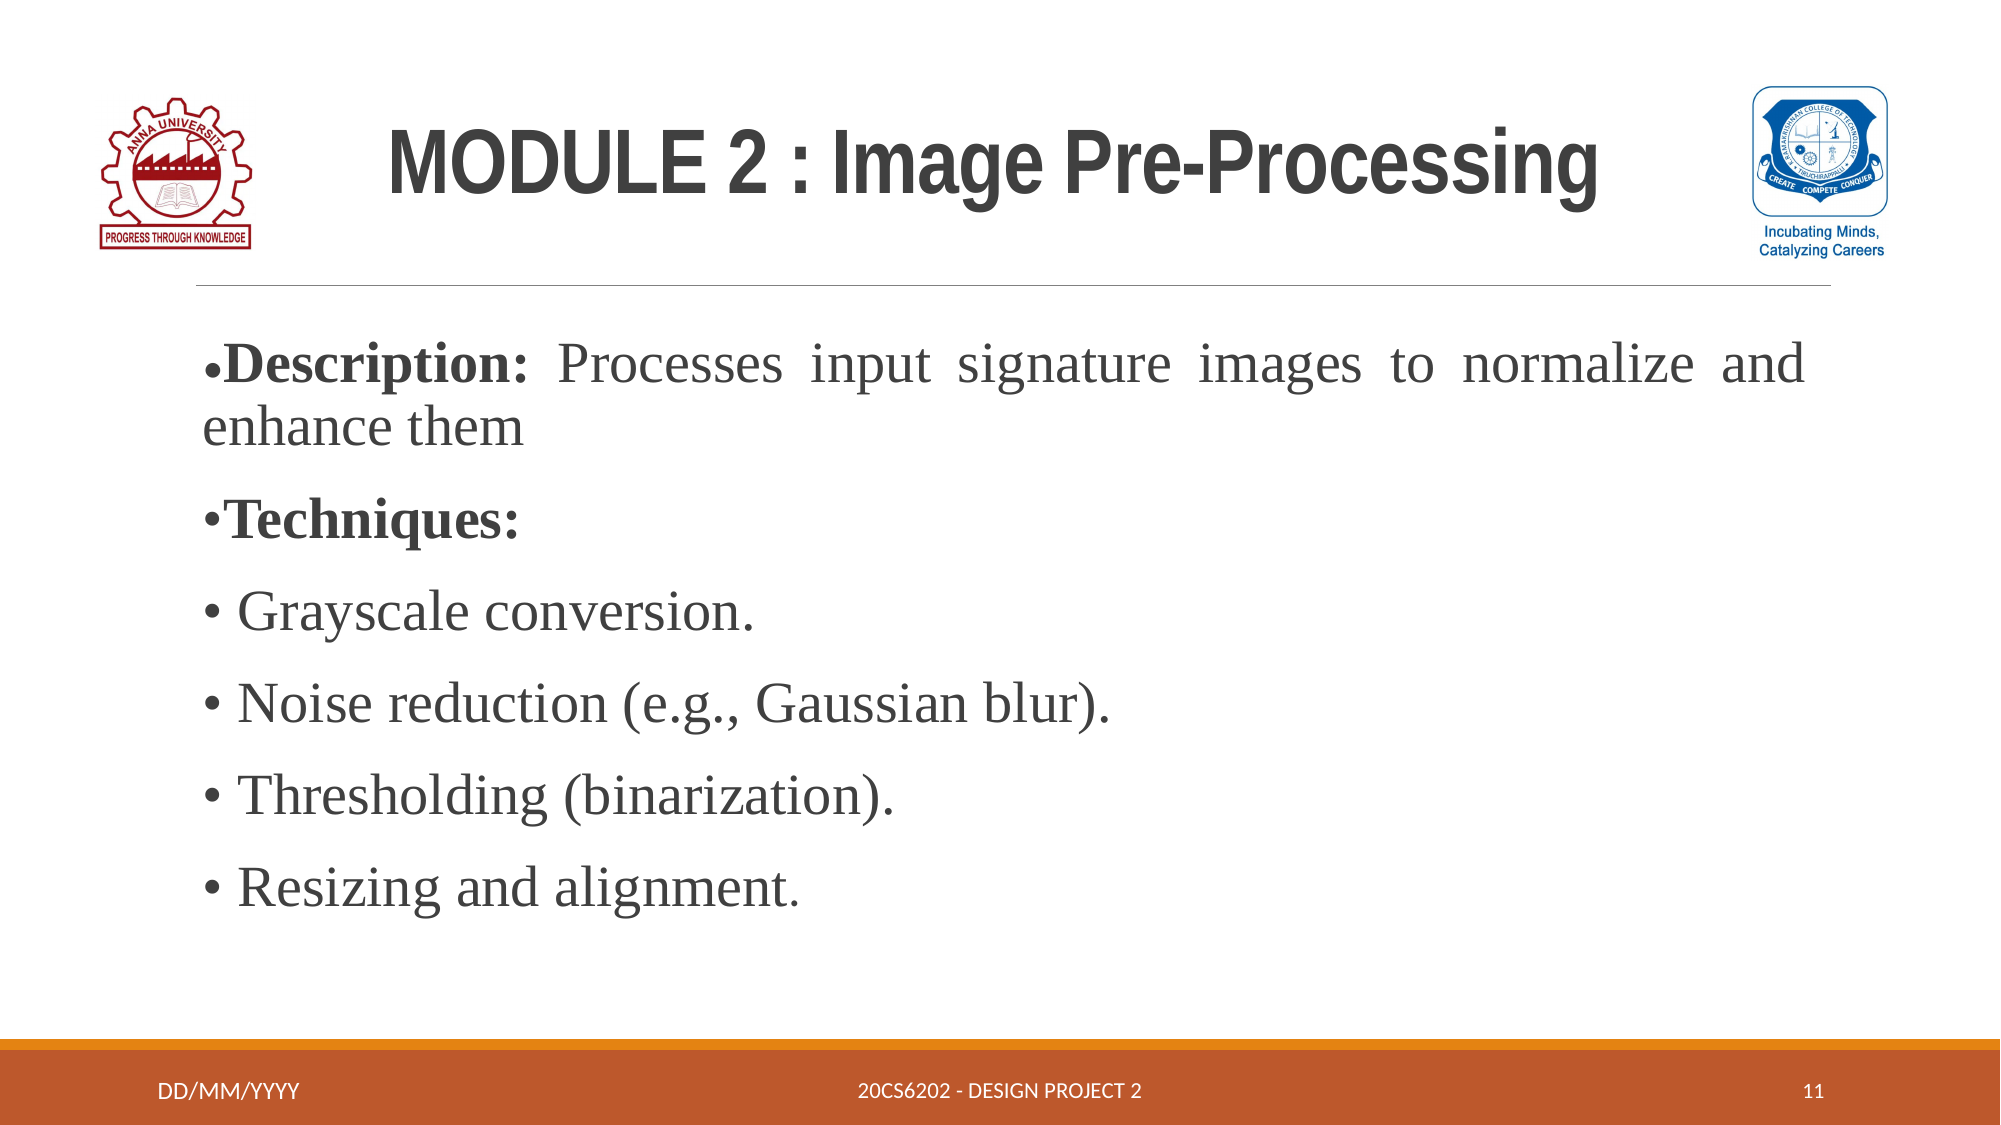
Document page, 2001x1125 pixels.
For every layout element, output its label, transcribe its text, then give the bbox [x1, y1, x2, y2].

picture [94, 93, 257, 252]
text_box DD/MM/YYYY [142, 1066, 532, 1112]
title MODULE 2 : Image Pre-Processing [180, 47, 1830, 285]
slide_number 11 [1624, 1059, 1840, 1120]
list •Description: Processes input signature images to normalize and enhance them •Techniques: • Grayscale conversion. • Noise reduction (e.g., Gaussian blur). • Thresholding (binarization). • Resizing and alignment. [187, 299, 1823, 953]
footer 20CS6202 - DESIGN PROJECT 2 [604, 1059, 1396, 1120]
picture [1750, 83, 1889, 262]
